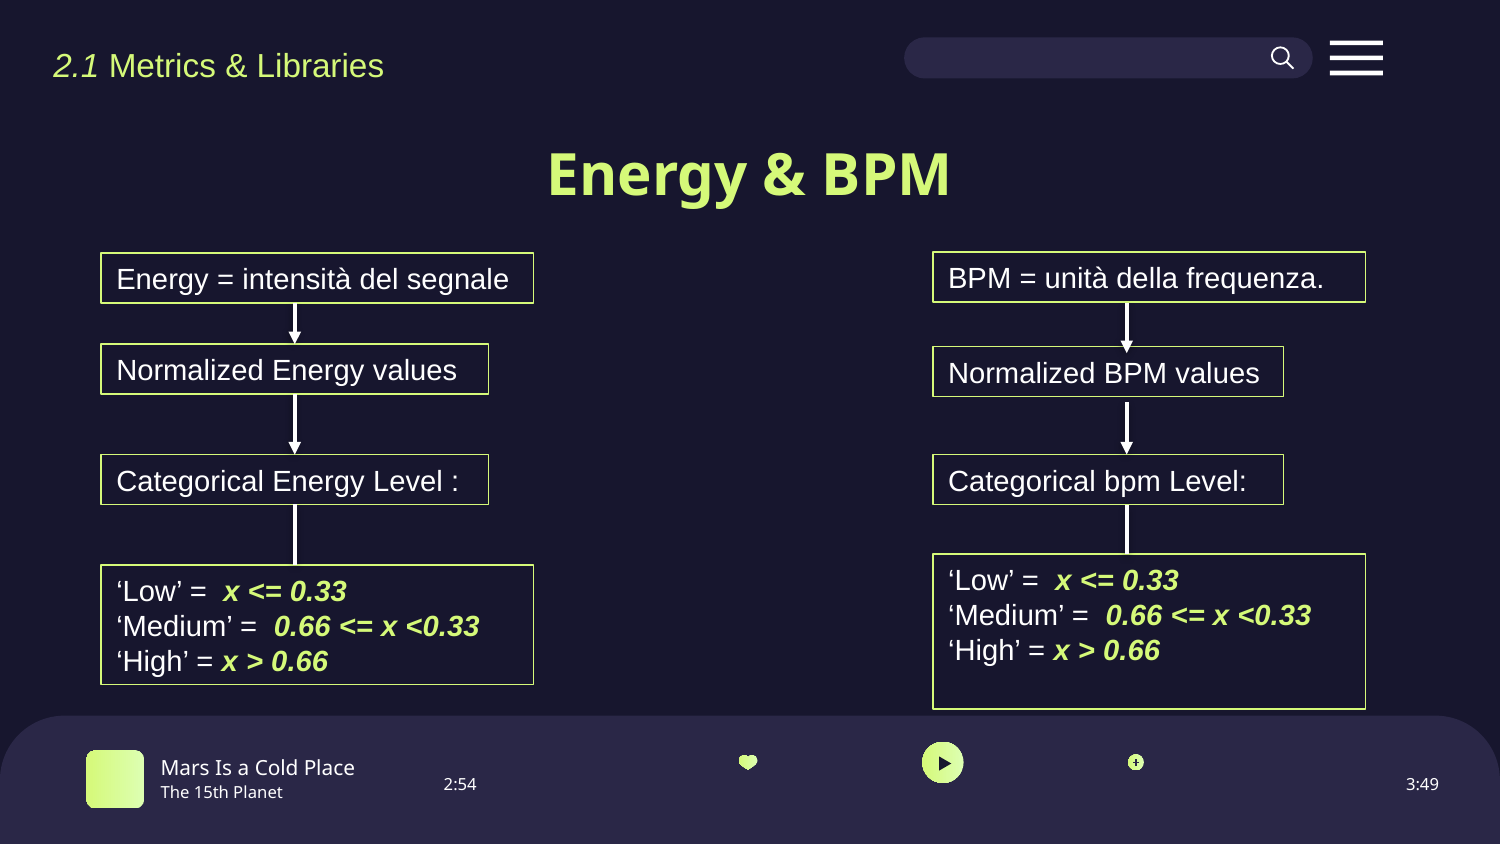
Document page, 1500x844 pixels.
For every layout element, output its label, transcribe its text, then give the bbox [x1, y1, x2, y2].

text_box 2.1 Metrics & Libraries [38, 36, 407, 92]
text_box Normalized BPM values [933, 346, 1284, 397]
text_box Categorical Energy Level : [101, 454, 489, 505]
text_box ‘Low’ = x <= 0.33 ‘Medium’ = 0.66 <= x <0.33 ‘High’ = x > 0.66 [101, 564, 534, 685]
text_box BPM = unità della frequenza. [933, 252, 1366, 303]
text_box Energy = intensità del segnale [101, 252, 534, 303]
text_box Normalized Energy values [101, 344, 489, 395]
title Energy & BPM [272, 125, 1228, 219]
text_box Categorical bpm Level: [933, 454, 1284, 505]
text_box ‘Low’ = x <= 0.33 ‘Medium’ = 0.66 <= x <0.33 ‘High’ = x > 0.66 [933, 554, 1366, 709]
